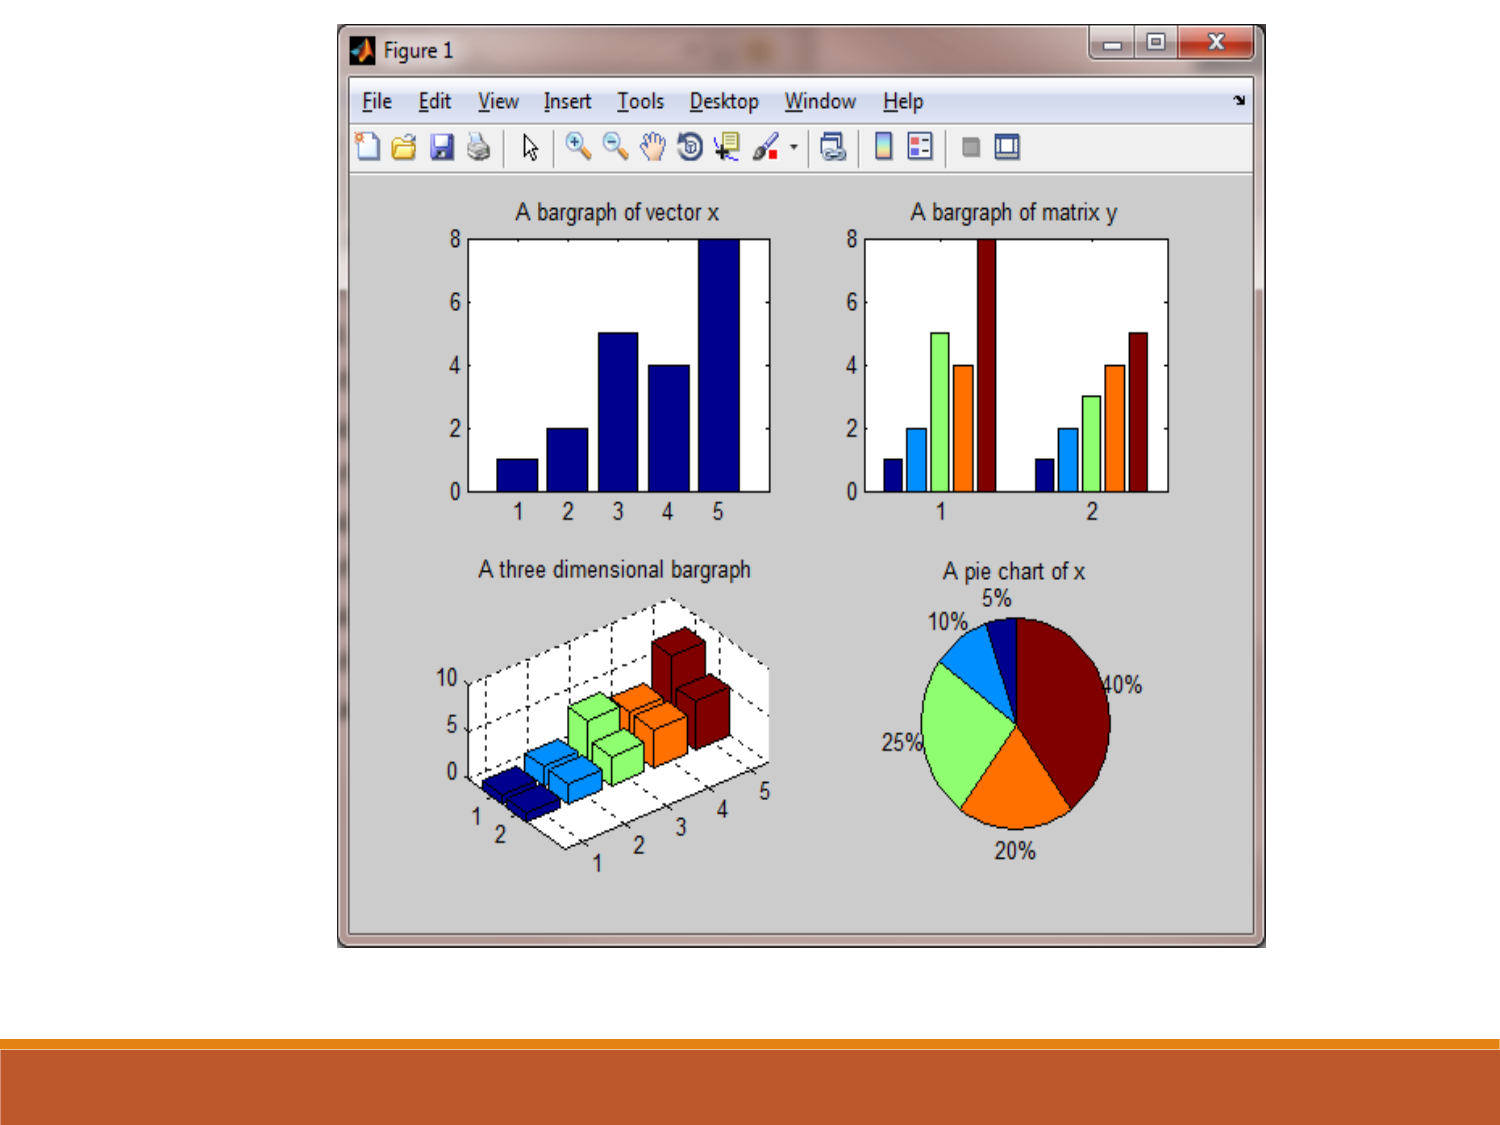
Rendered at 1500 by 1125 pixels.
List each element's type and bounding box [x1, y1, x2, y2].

picture [337, 24, 1266, 948]
